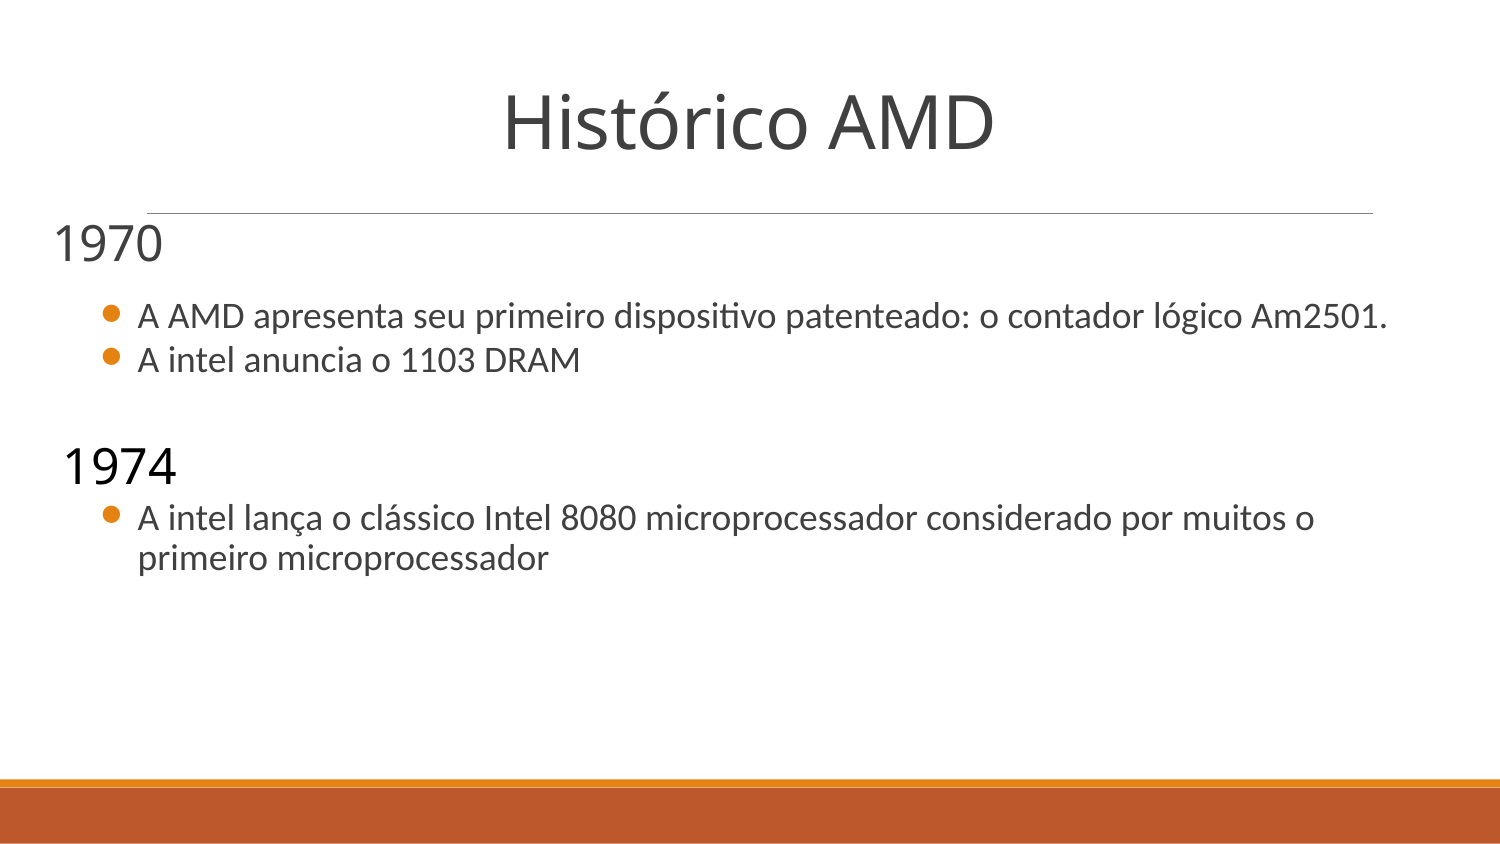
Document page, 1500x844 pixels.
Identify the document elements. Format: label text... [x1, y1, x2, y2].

title 1970 [37, 206, 1435, 300]
list A AMD apresenta seu primeiro dispositivo patenteado: o contador lógico Am2501. A intel anuncia o 1103 DRAM 1974 A intel lança o clássico Intel 8080 microprocessador considerado por muitos o primeiro microprocessador [47, 281, 1446, 843]
text_box Histórico AMD [51, 72, 1449, 167]
